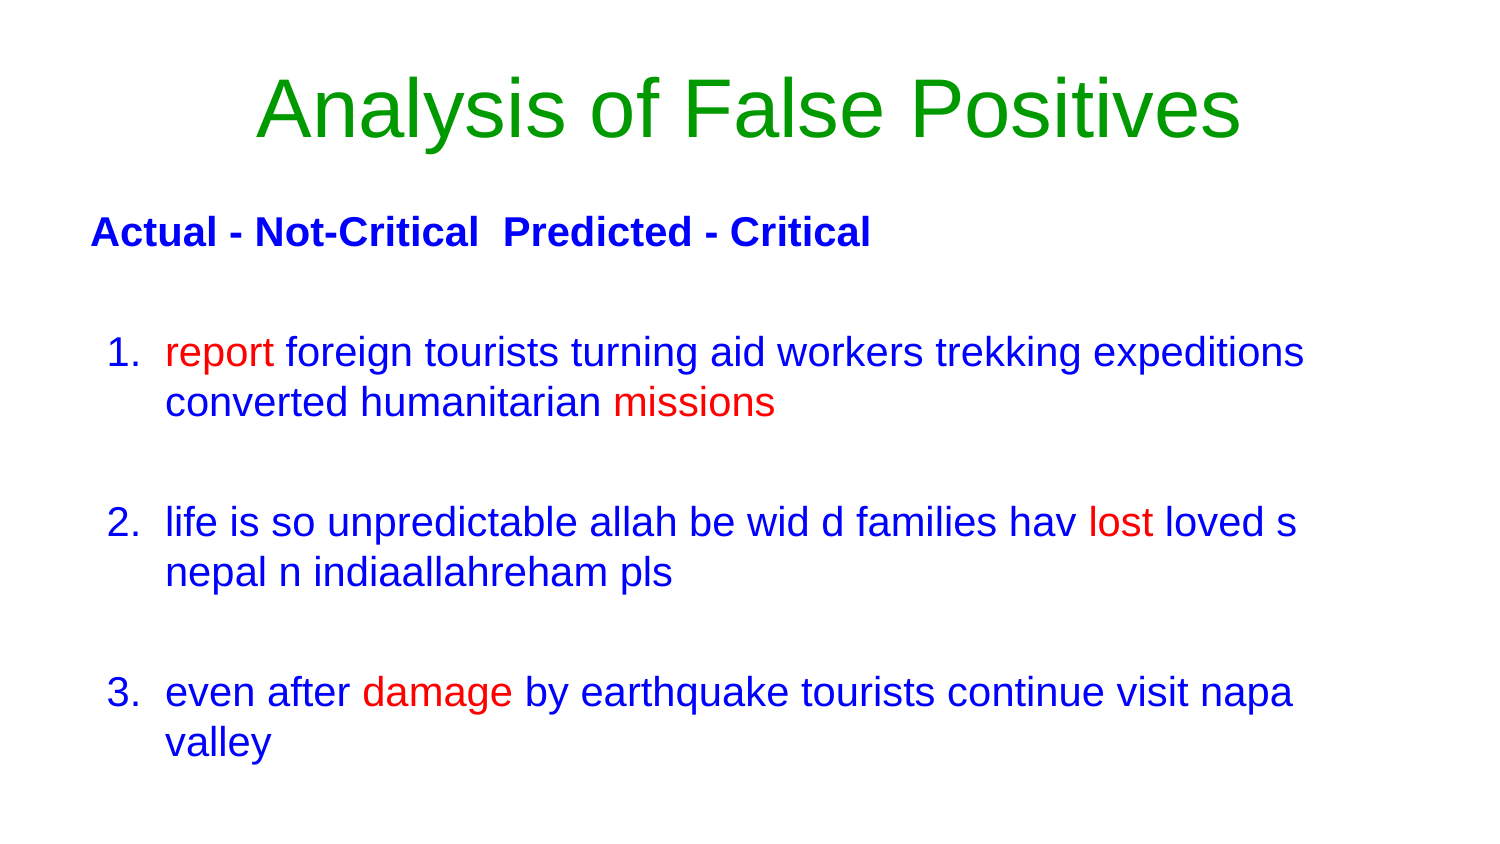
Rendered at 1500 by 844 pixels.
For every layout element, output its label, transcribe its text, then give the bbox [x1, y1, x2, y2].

list Actual - Not-Critical Predicted - Critical report foreign tourists turning aid workers trekking expeditions converted humanitarian missions life is so unpredictable allah be wid d families hav lost loved s nepal n indiaallahreham pls even after damage by earthquake tourists continue visit napa valley [75, 196, 1425, 754]
title Analysis of False Positives [75, 33, 1425, 175]
